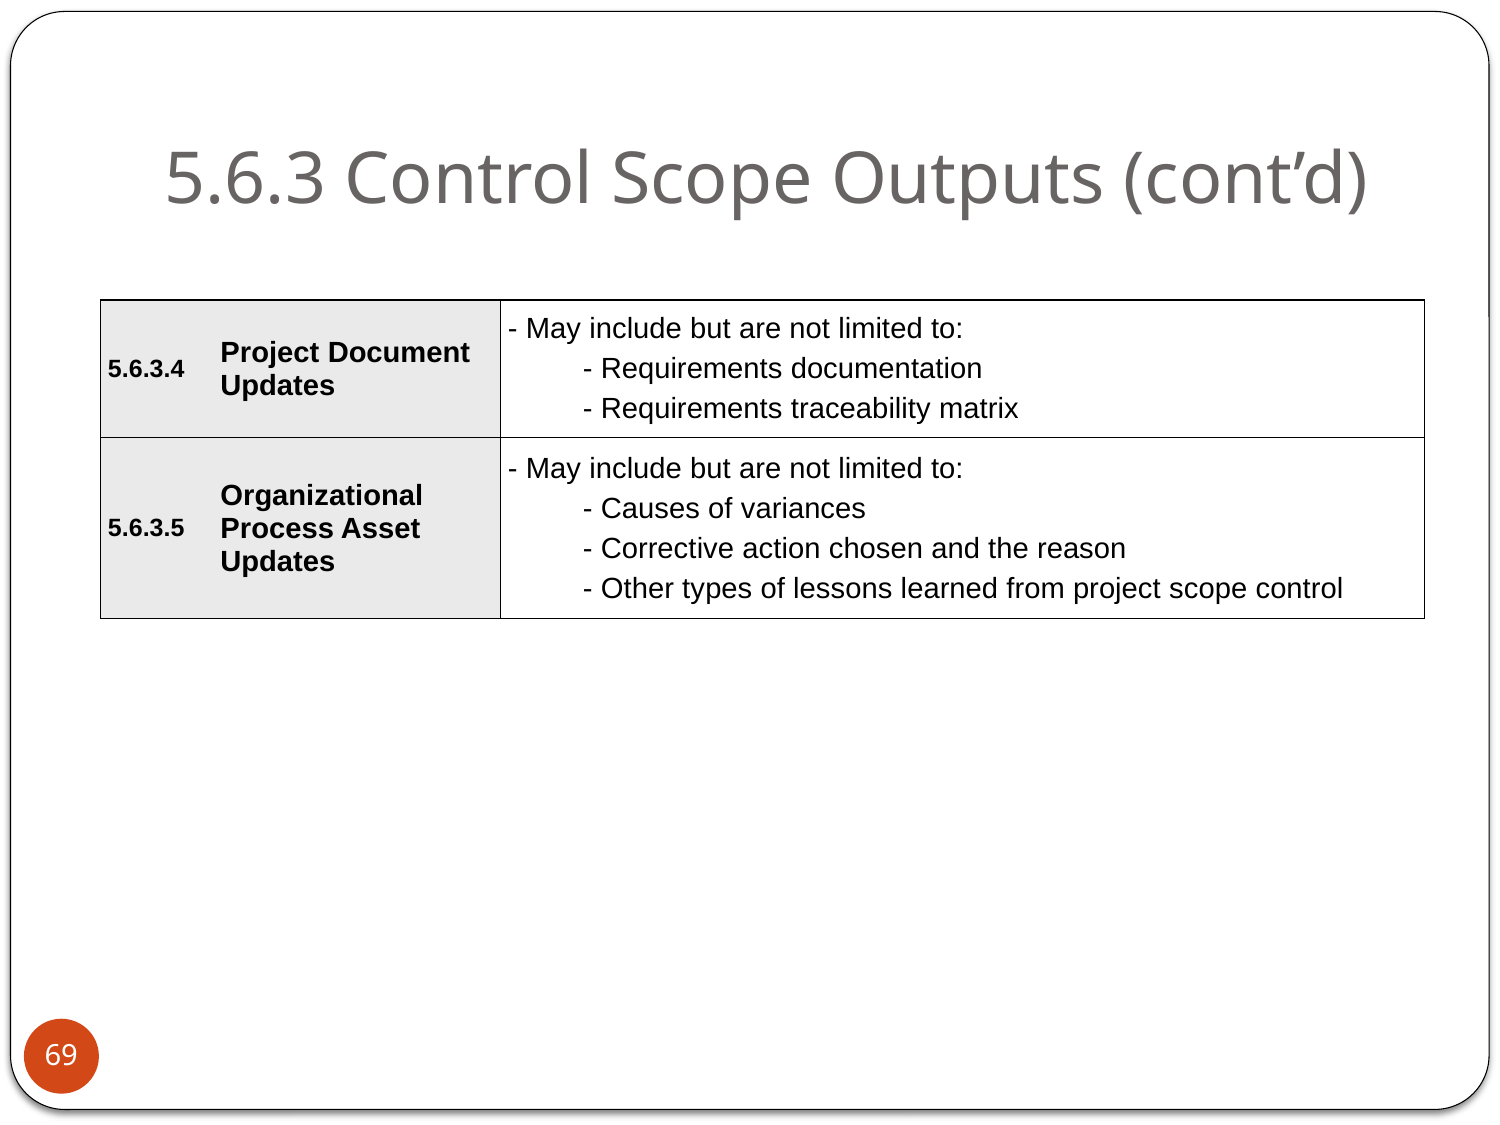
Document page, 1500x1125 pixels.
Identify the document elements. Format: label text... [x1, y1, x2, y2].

table_header - May include but are not limited to: - Requirements documentation - Requirements traceability matrix [501, 301, 1424, 437]
table_cell - May include but are not limited to: - Causes of variances - Corrective action chosen and the reason - Other types of lessons learned from project scope control [501, 438, 1424, 618]
title 5.6.3 Control Scope Outputs (cont’d) [150, 45, 1425, 233]
table_cell Organizational Process Asset Updates [213, 438, 500, 618]
table_header 5.6.3.4 [101, 301, 213, 437]
table_cell 5.6.3.5 [101, 438, 213, 618]
slide_number 69 [23, 1018, 99, 1094]
table_header Project Document Updates [213, 301, 500, 437]
